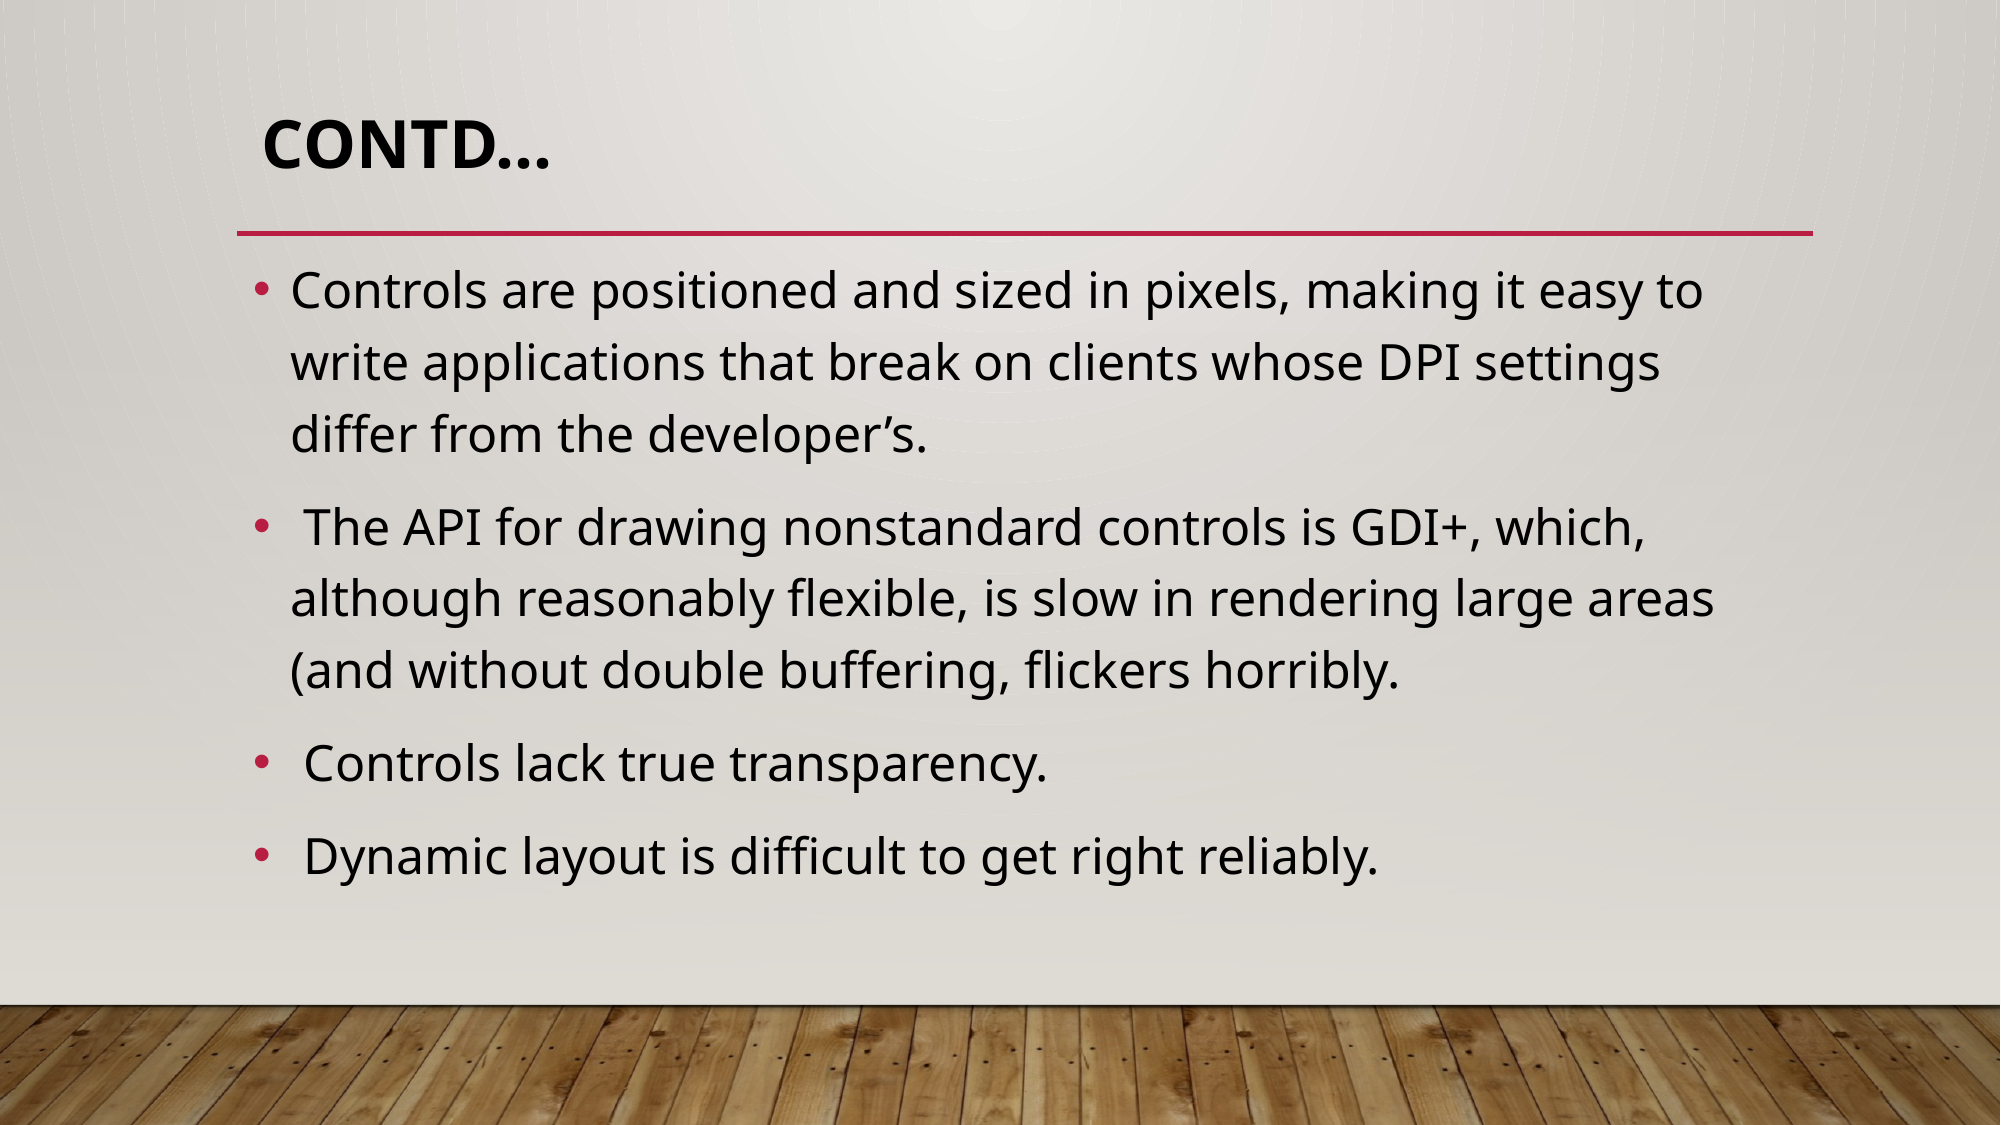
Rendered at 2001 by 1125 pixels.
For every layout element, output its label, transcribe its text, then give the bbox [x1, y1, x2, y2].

title Contd… [246, 103, 1823, 229]
picture [0, 1005, 2000, 1125]
list Controls are positioned and sized in pixels, making it easy to write applications that break on clients whose DPI settings differ from the developer’s. The API for drawing nonstandard controls is GDI+, which, although reasonably flexible, is slow in rendering large areas (and without double buffering, flickers horribly. Controls lack true transparency. Dynamic layout is difficult to get right reliably. [238, 238, 1814, 986]
